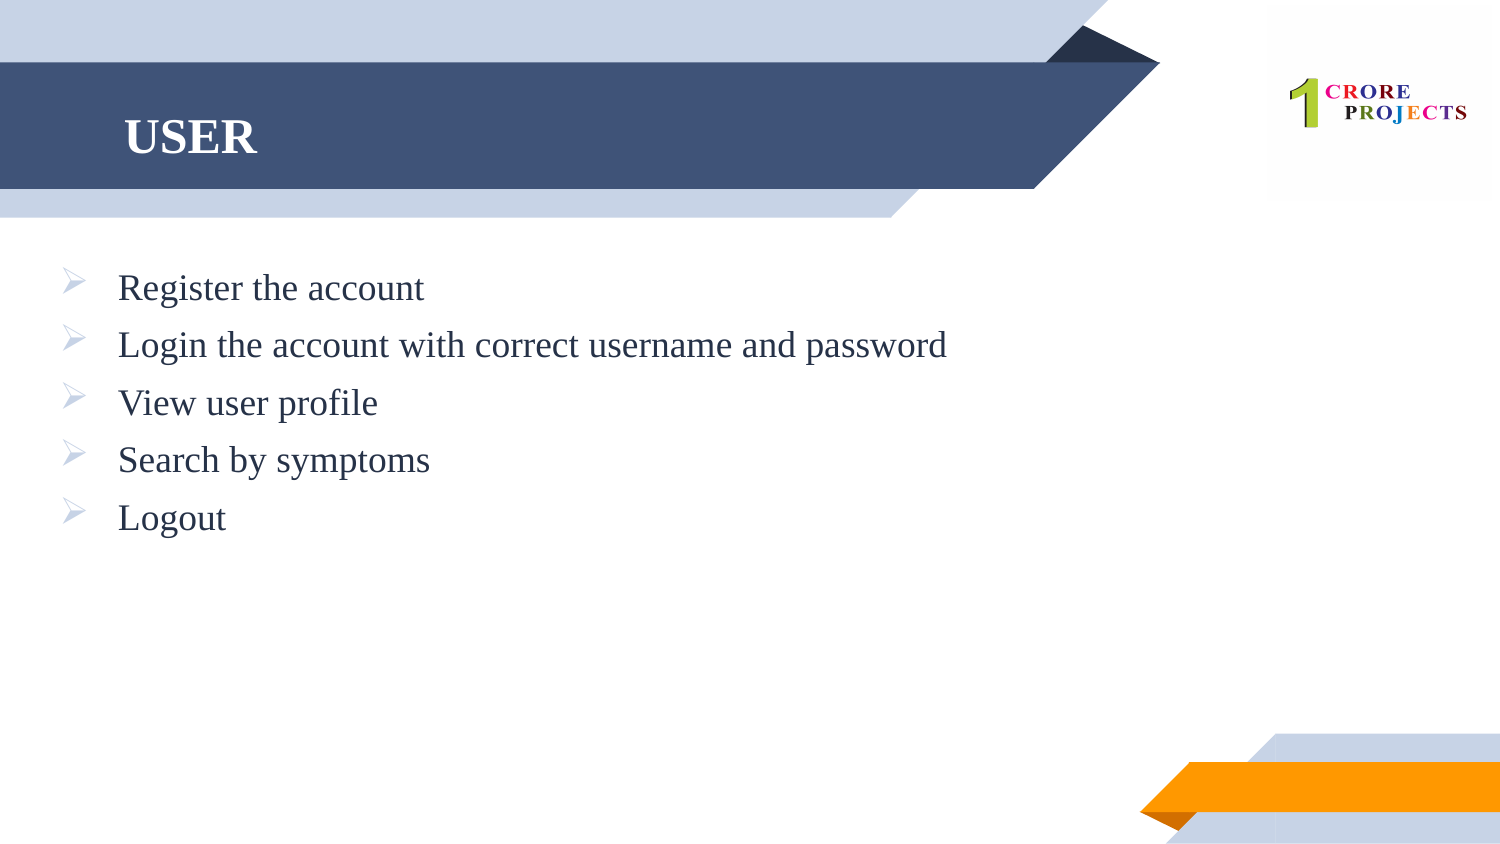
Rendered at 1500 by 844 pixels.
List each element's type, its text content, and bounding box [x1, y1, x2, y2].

text_box USER [109, 95, 515, 171]
slide_number [1249, 760, 1494, 813]
picture [1267, 4, 1492, 201]
list Register the account Login the account with correct username and password View user profile Search by symptoms Logout [27, 247, 1473, 844]
